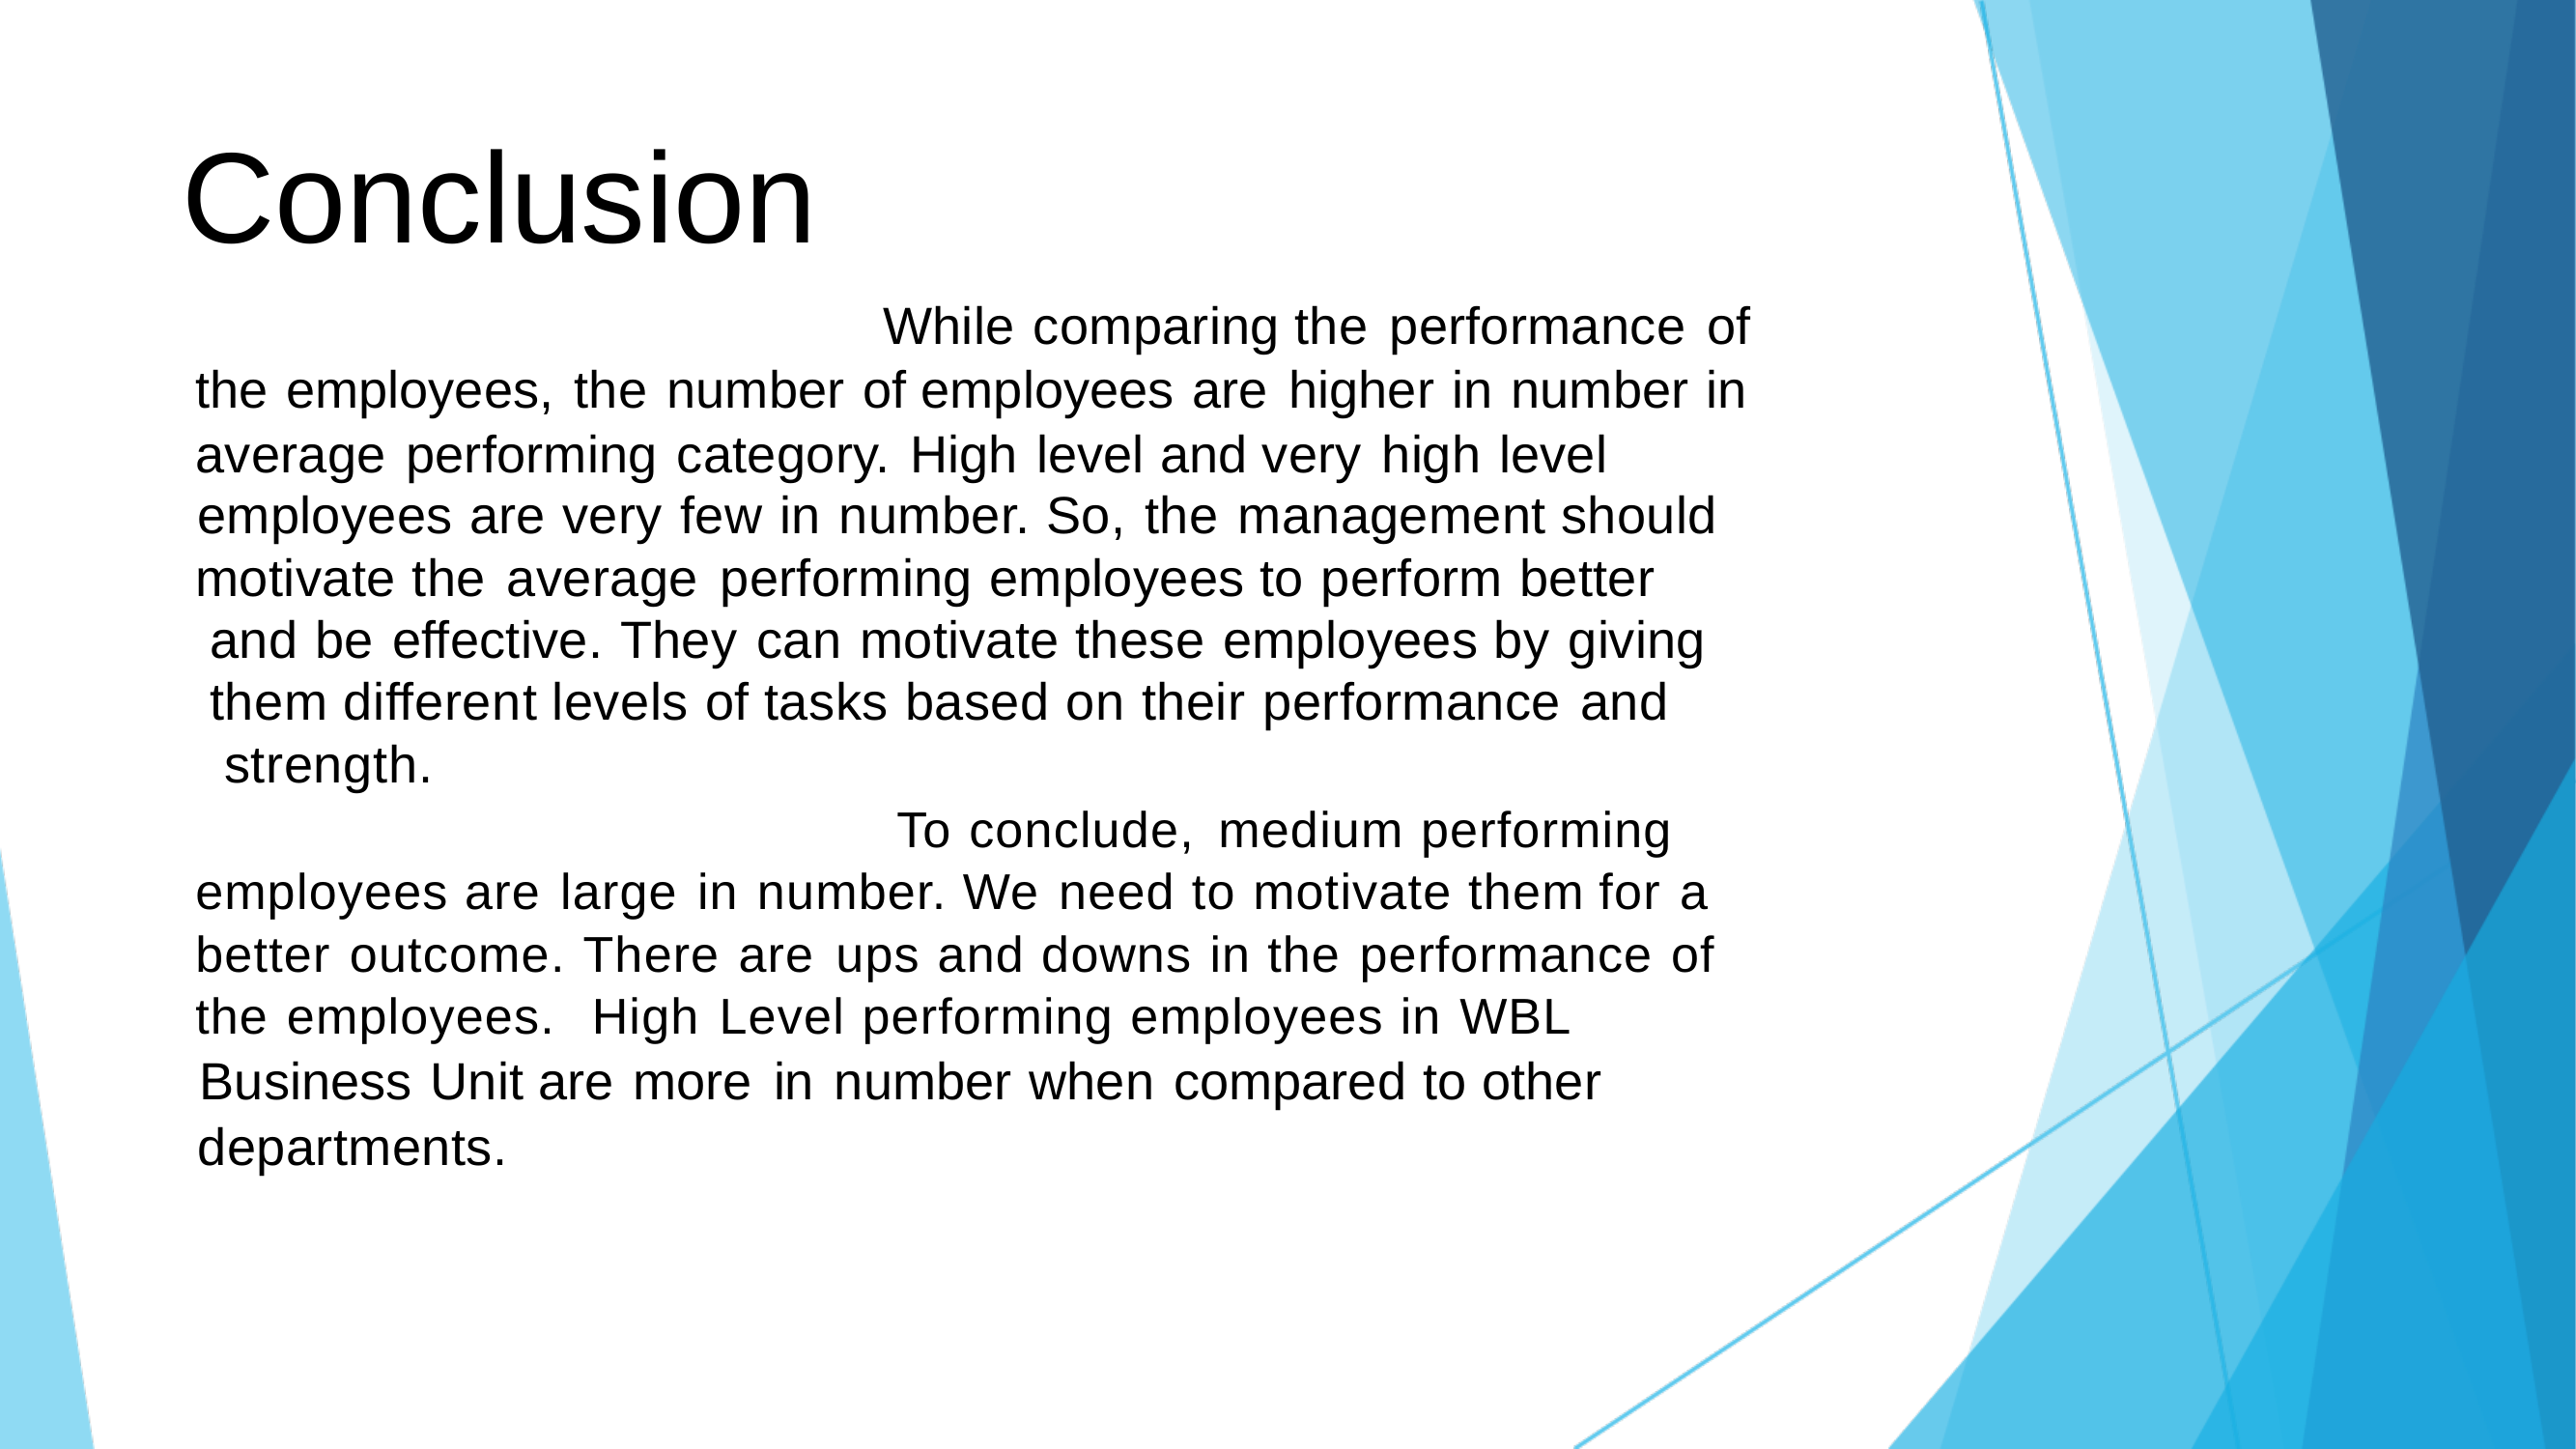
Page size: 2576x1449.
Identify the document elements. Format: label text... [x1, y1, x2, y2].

text_box Conclusion While comparing the performance of the employees, the number of employees are higher in number in average performing category. High level and very high level employees are very few in number. So, the management should motivate the average performing employees to perform better and be effective. They can motivate these employees by giving them different levels of tasks based on their performance and strength. To conclude, medium performing employees are large in number. We need to motivate them for a better outcome. There are ups and downs in the performance of the employees. High Level performing employees in WBL Business Unit are more in number when compared to other departments. [180, 111, 1571, 1179]
picture [1571, 0, 2576, 1449]
picture [0, 846, 95, 1449]
